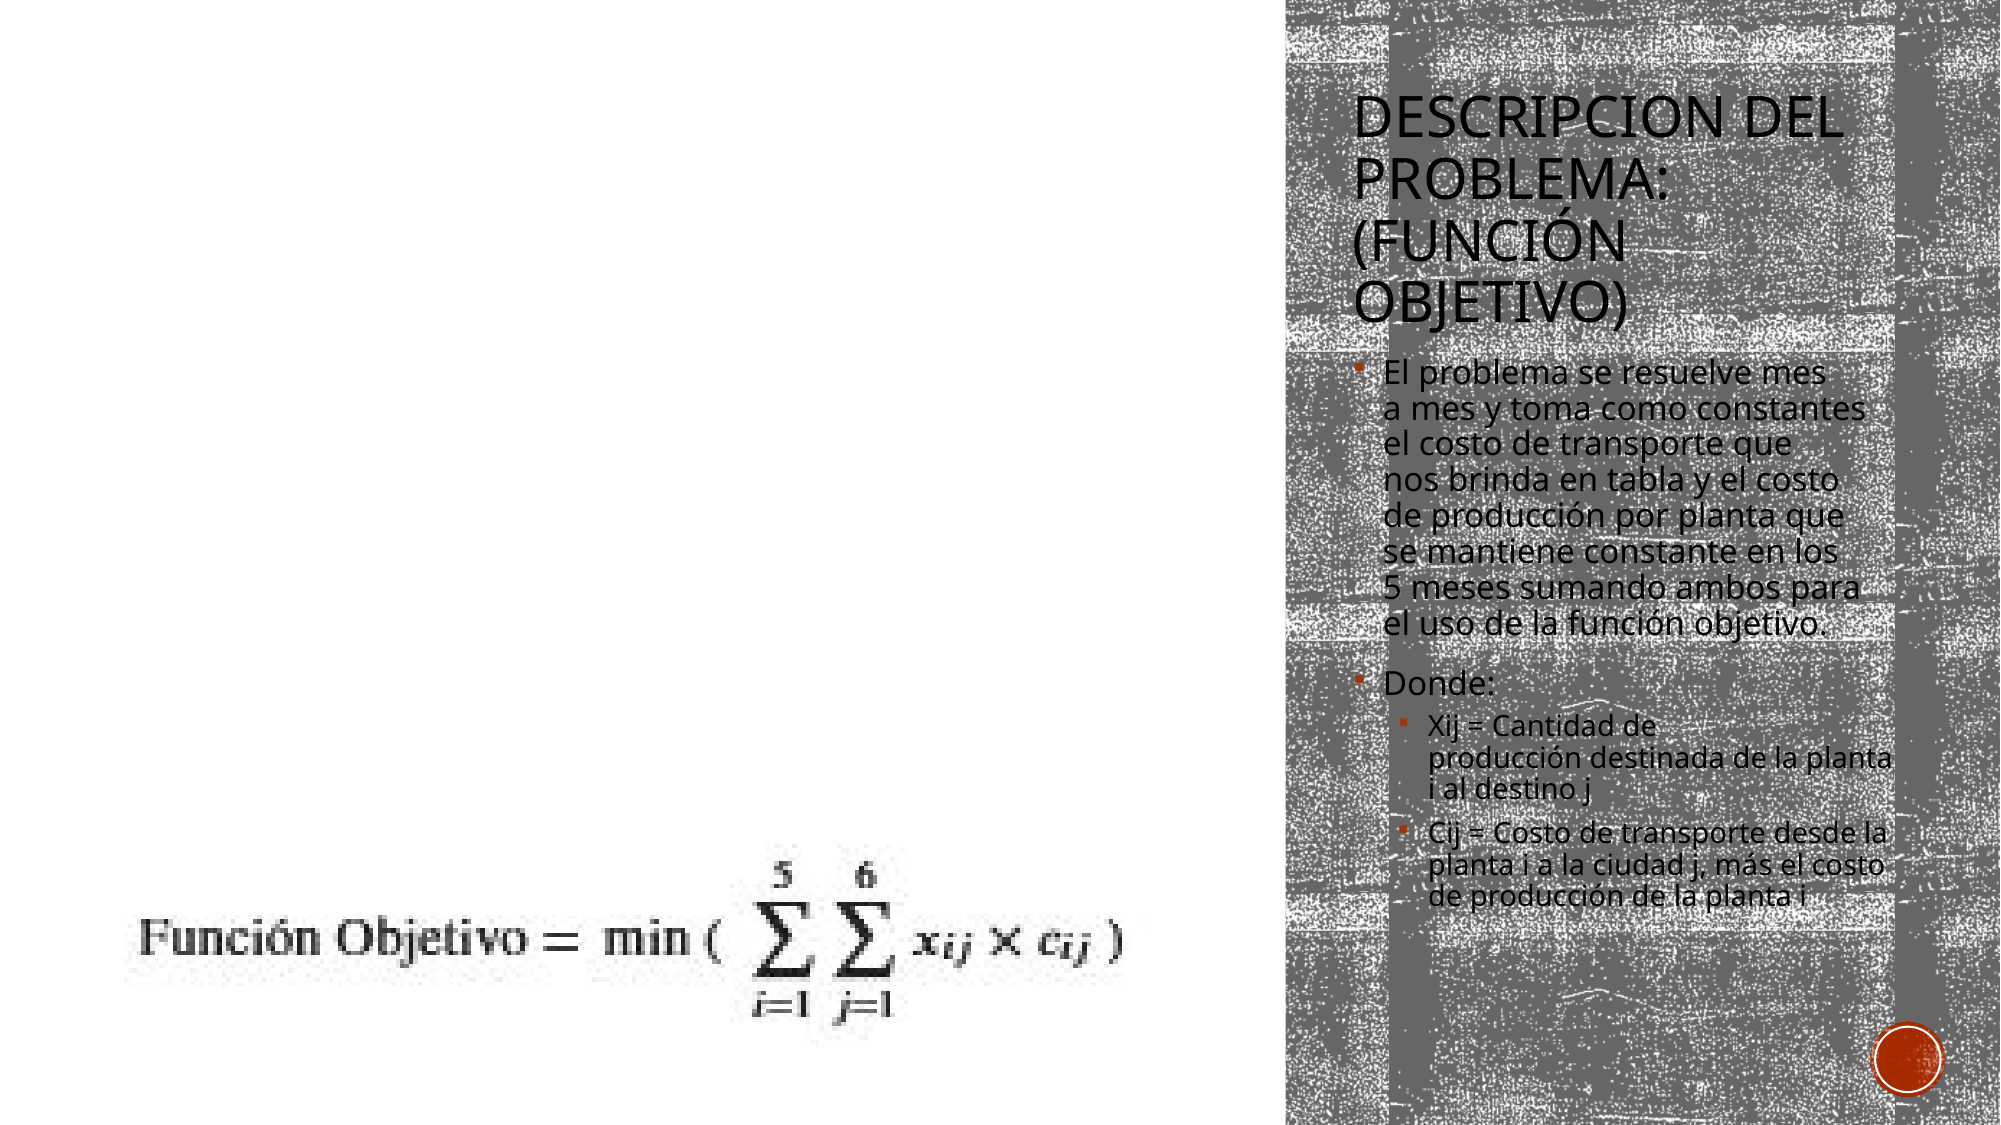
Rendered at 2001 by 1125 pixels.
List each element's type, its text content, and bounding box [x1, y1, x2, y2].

list El problema se resuelve mes a mes y toma como constantes el costo de transporte que nos brinda en tabla y el costo de producción por planta que se mantiene constante en los 5 meses sumando ambos para el uso de la función objetivo. Donde: Xij = Cantidad de producción destinada de la planta i al destino j Cij = Costo de transporte desde la planta i a la ciudad j, más el costo de producción de la planta i [1338, 348, 1920, 1013]
text_box [1284, 0, 2000, 1125]
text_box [1872, 1024, 1943, 1096]
picture [80, 839, 1210, 1047]
title DESCRIPCION DEL PROBLEMA: (Función OBJETIVO) [1338, 79, 1920, 344]
